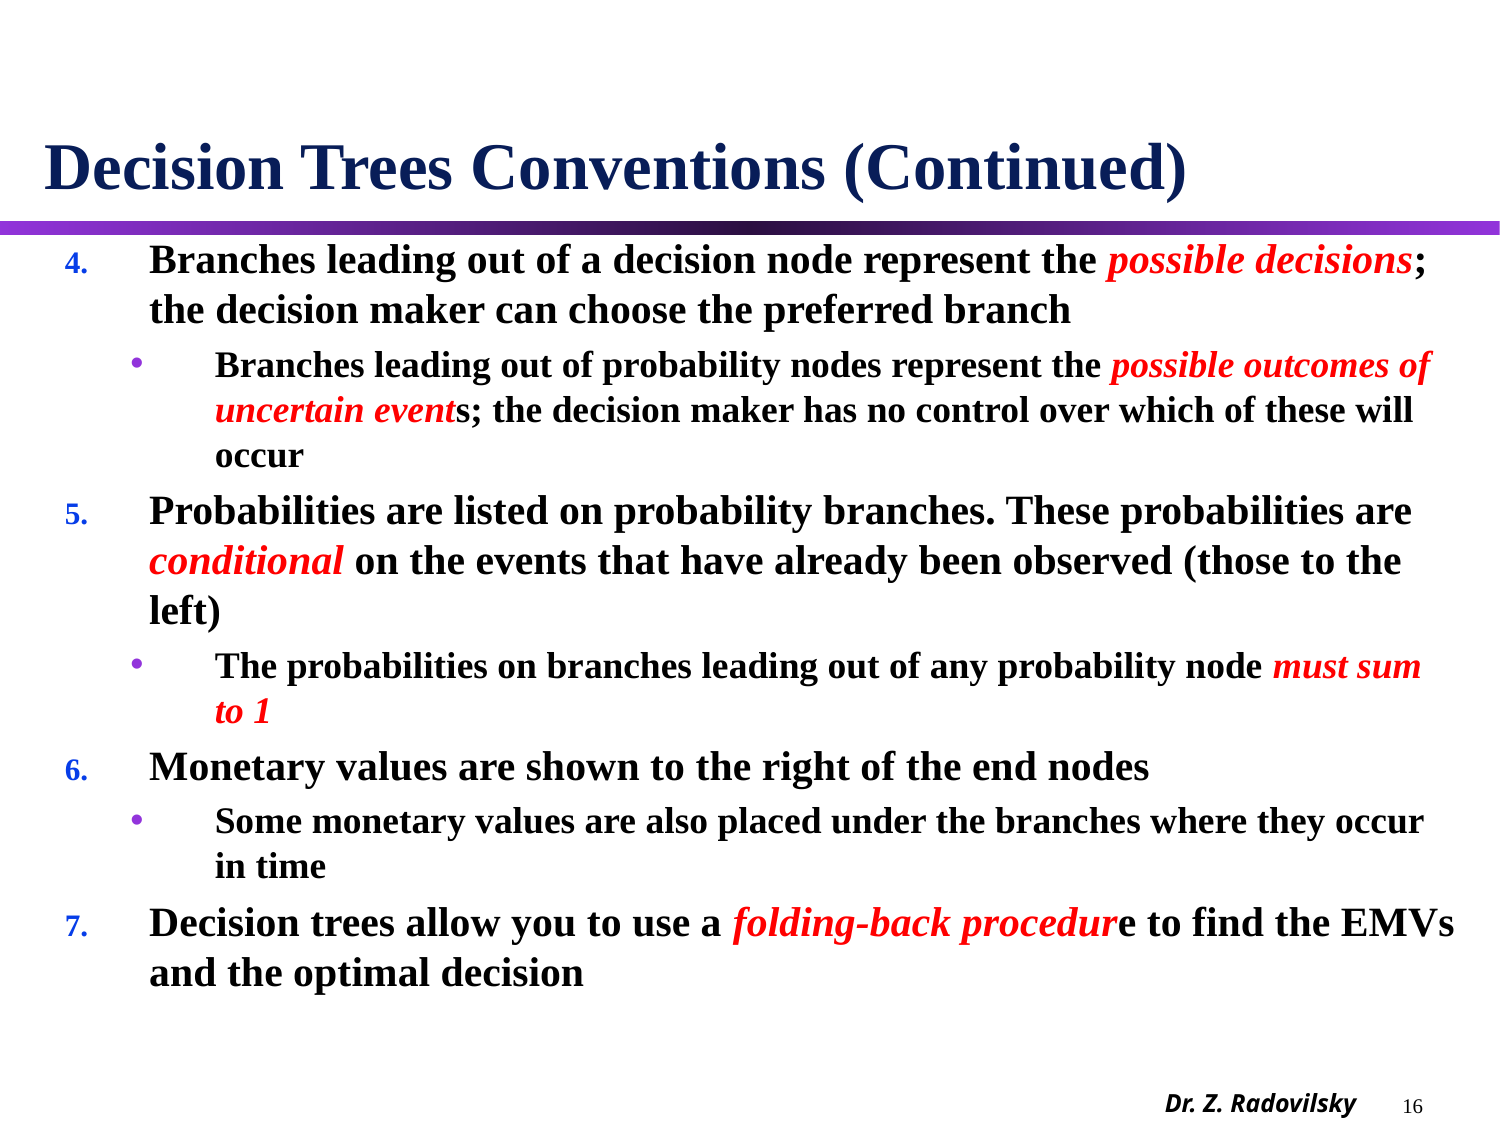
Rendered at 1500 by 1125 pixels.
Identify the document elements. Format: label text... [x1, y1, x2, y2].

list Branches leading out of a decision node represent the possible decisions; the decision maker can choose the preferred branch Branches leading out of probability nodes represent the possible outcomes of uncertain events; the decision maker has no control over which of these will occur Probabilities are listed on probability branches. These probabilities are conditional on the events that have already been observed (those to the left) The probabilities on branches leading out of any probability node must sum to 1 Monetary values are shown to the right of the end nodes Some monetary values are also placed under the branches where they occur in time Decision trees allow you to use a folding-back procedure to find the EMVs and the optimal decision [49, 224, 1471, 1125]
title Decision Trees Conventions (Continued) [29, 24, 1471, 211]
